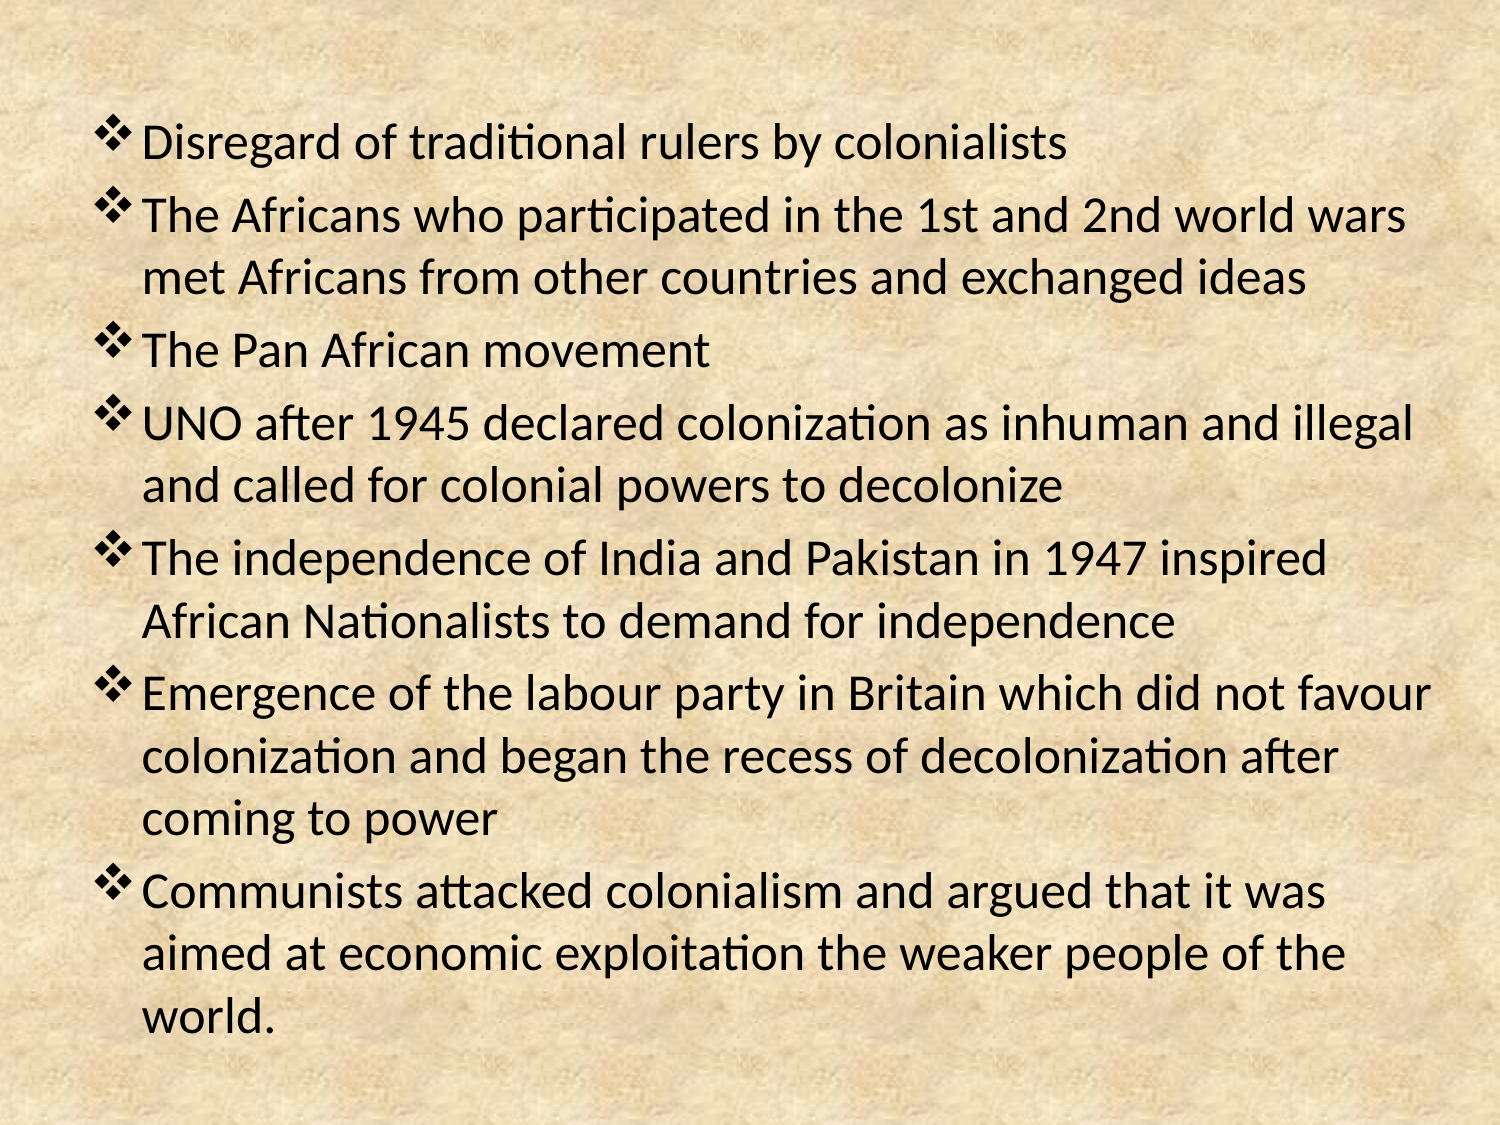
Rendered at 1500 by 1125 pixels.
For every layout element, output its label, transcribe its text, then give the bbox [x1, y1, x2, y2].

picture [0, 0, 1500, 1125]
list Disregard of traditional rulers by colonialists The Africans who participated in the 1st and 2nd world wars met Africans from other coun­tries and exchanged ideas The Pan African movement UNO after 1945 declared colonization as inhu­man and illegal and called for colonial powers to decolonize The independence of India and Pakistan in 1947 inspired African Nationalists to demand for independence Emergence of the labour party in Britain which did not favour colonization and began the recess of decolonization after coming to power Communists attacked colonialism and argued that it was aimed at economic exploitation the weaker people of the world. [75, 99, 1463, 1059]
